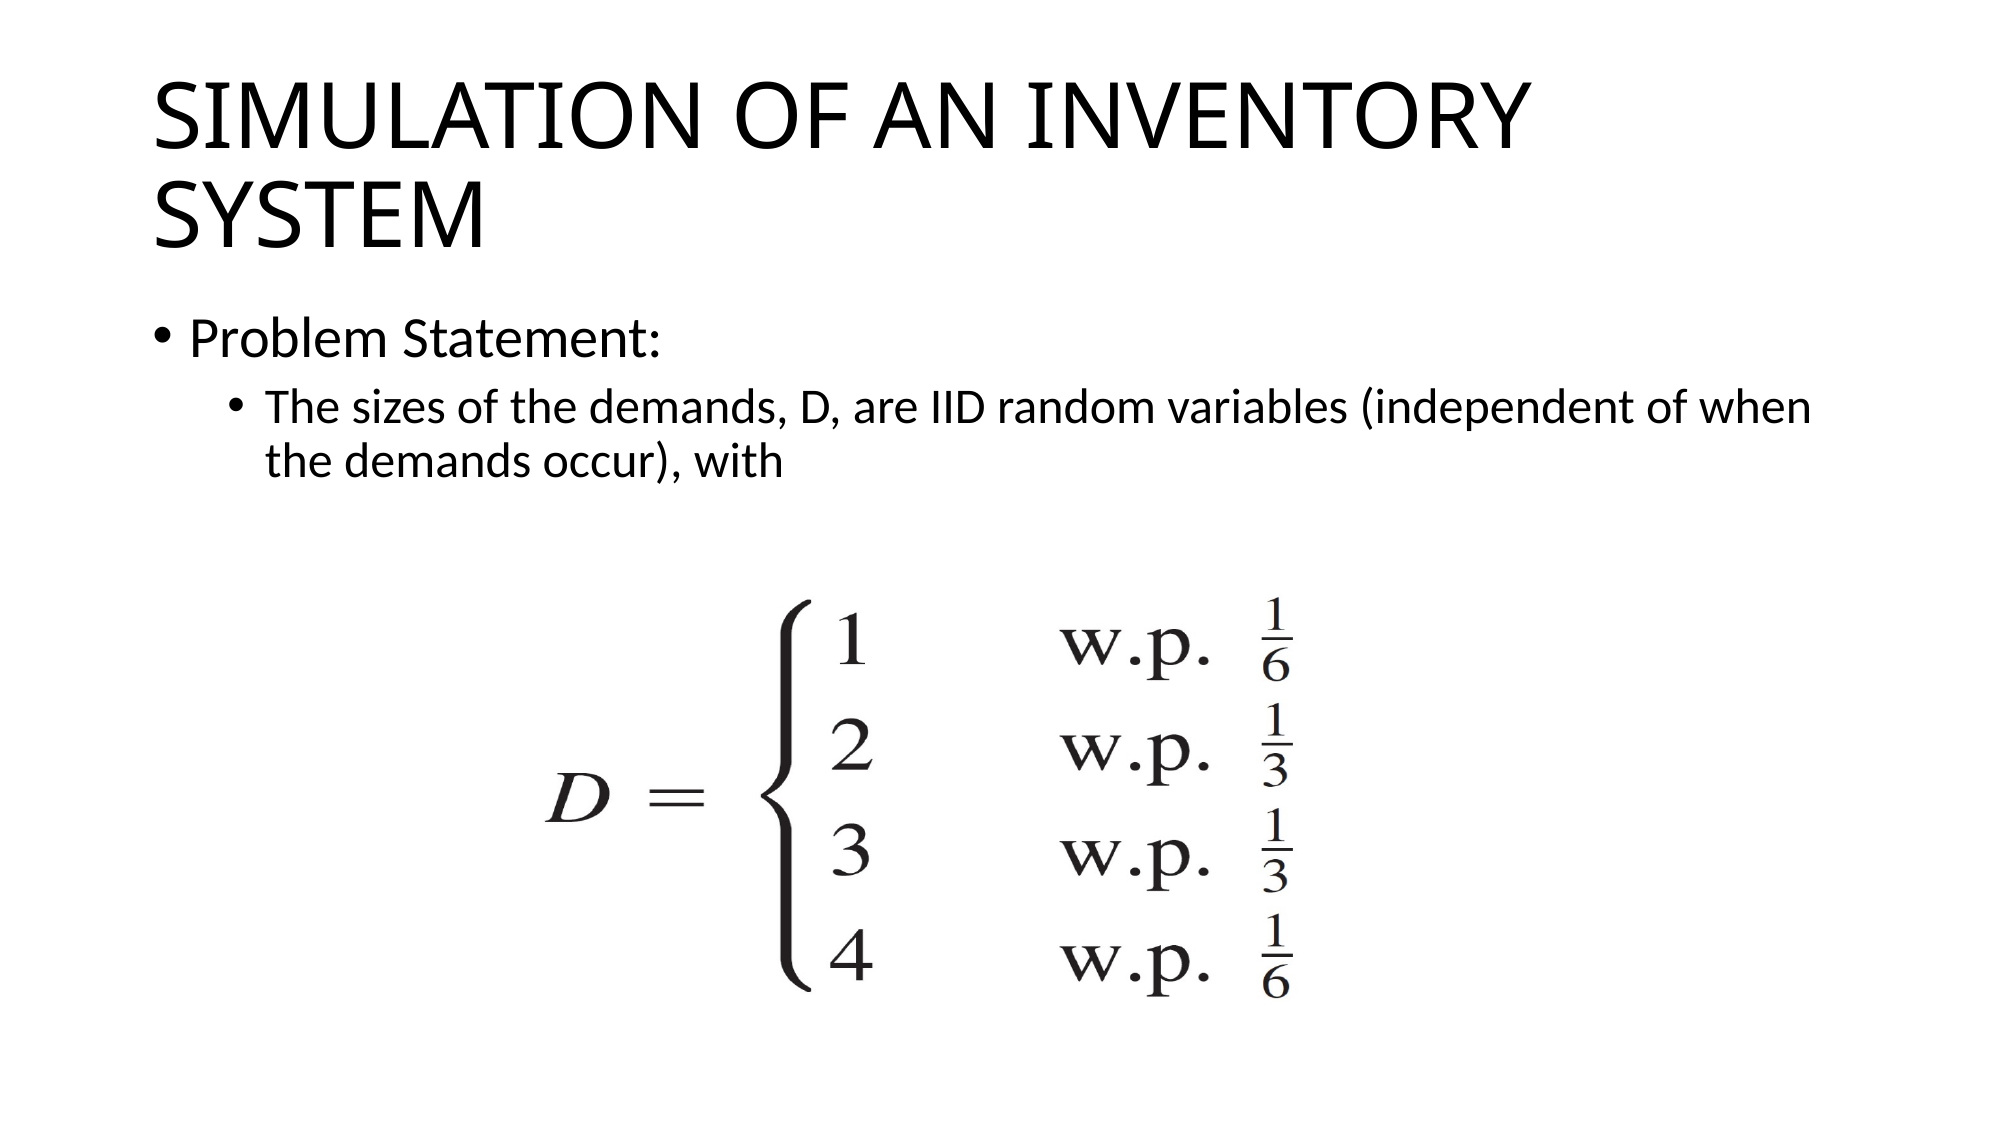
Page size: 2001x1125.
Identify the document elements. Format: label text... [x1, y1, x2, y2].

list Problem Statement: The sizes of the demands, D, are IID random variables (independent of when the demands occur), with [137, 299, 1863, 1014]
picture [537, 589, 1300, 1005]
title SIMULATION OF AN INVENTORY SYSTEM [137, 59, 1863, 278]
